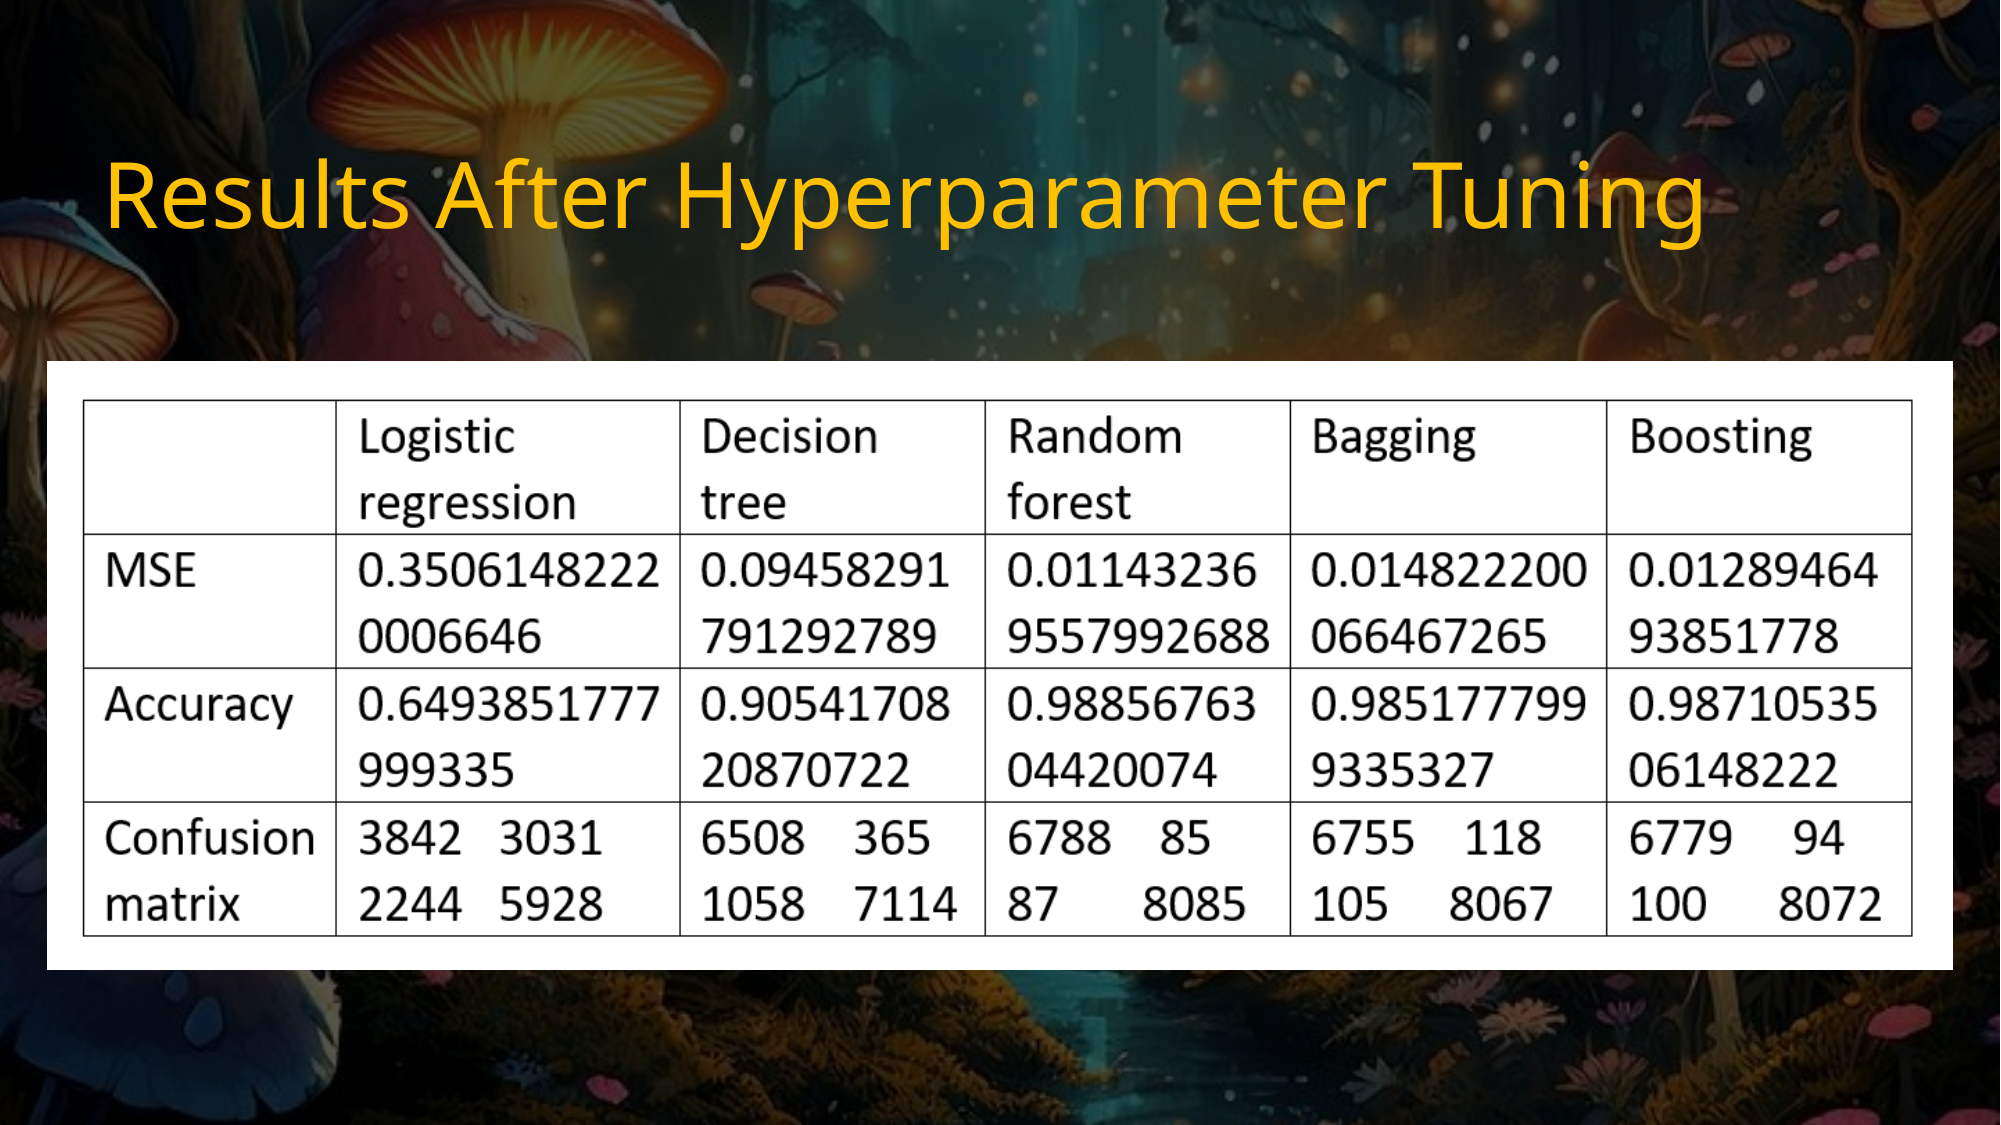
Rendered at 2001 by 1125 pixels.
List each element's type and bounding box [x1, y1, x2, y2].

picture [0, 0, 2000, 1125]
list [47, 361, 1953, 970]
